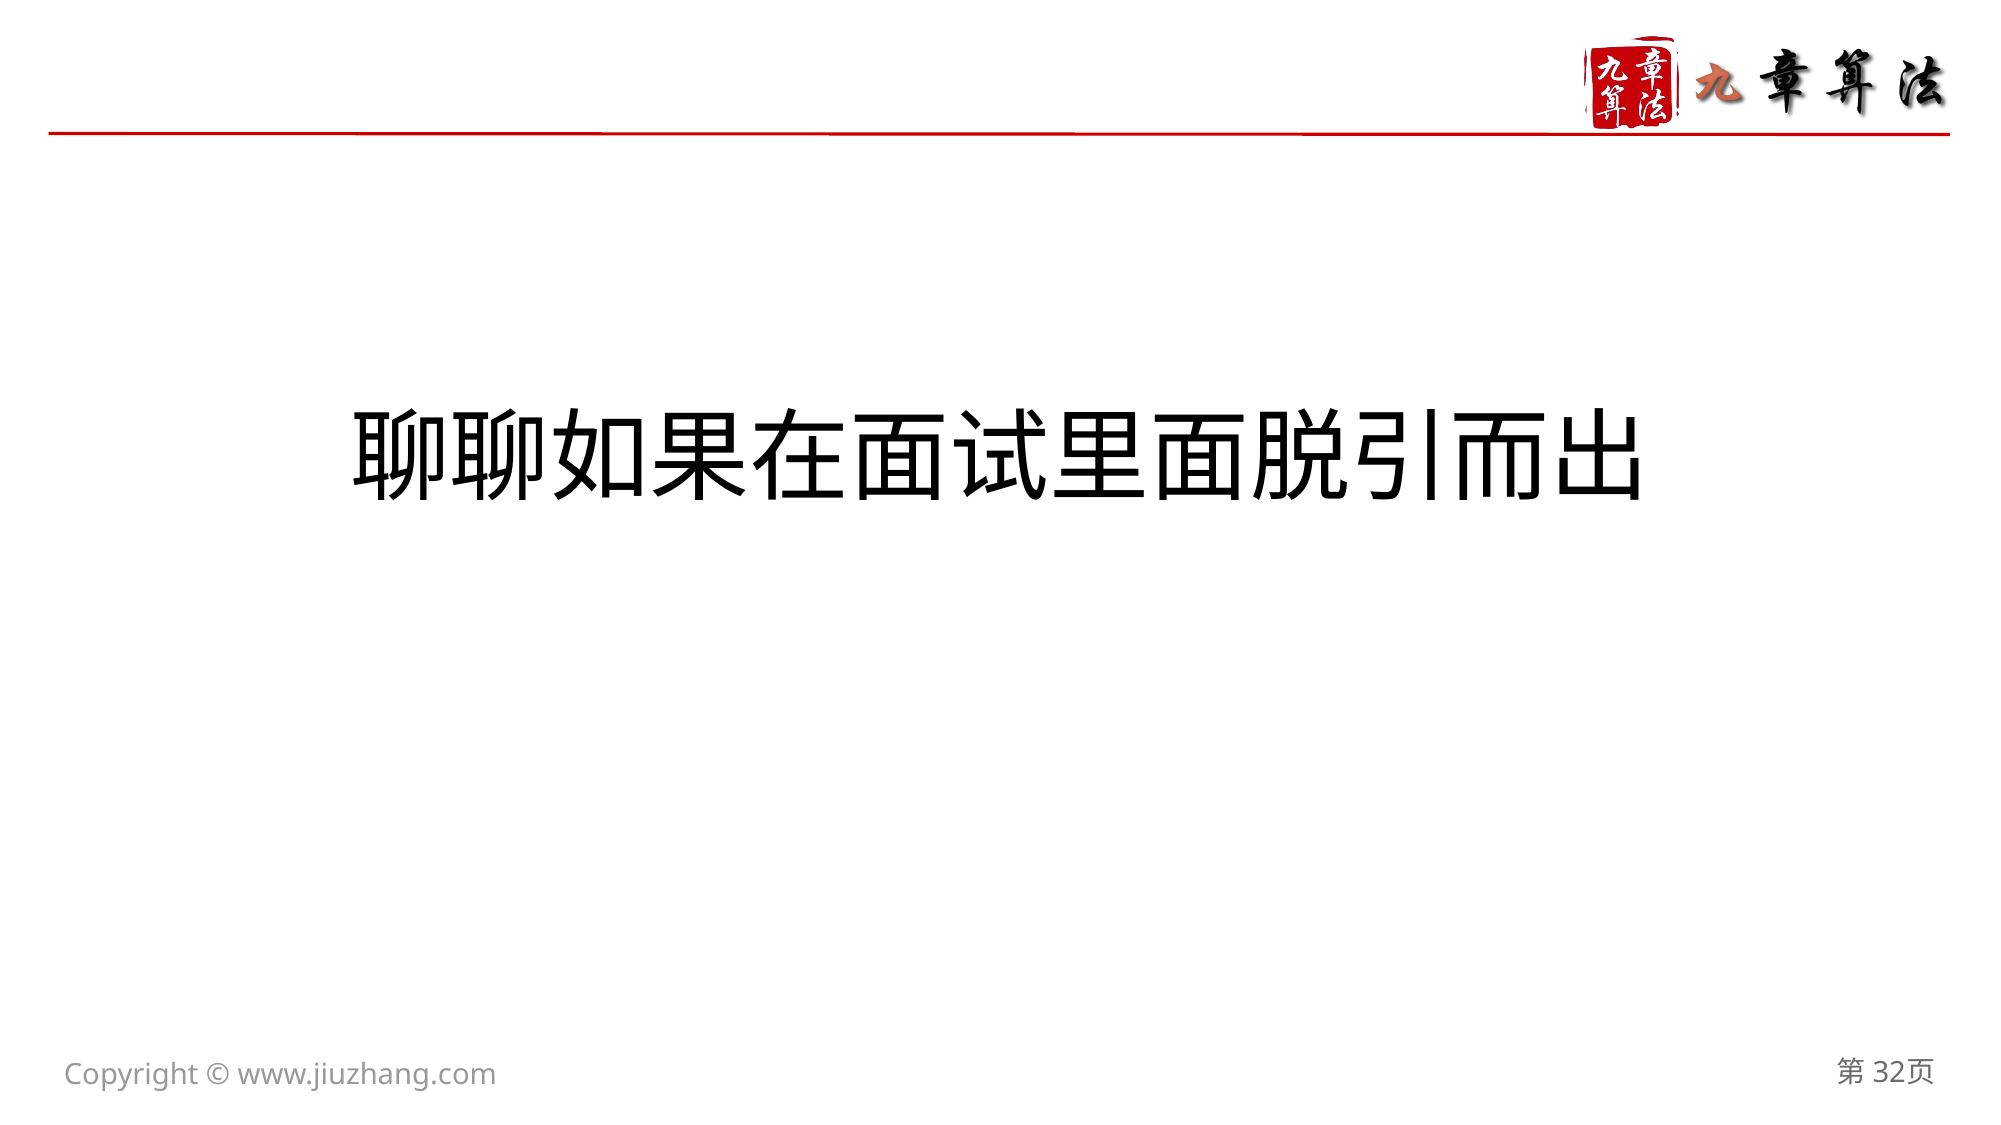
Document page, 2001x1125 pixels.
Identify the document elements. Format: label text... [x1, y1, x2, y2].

slide_number 第32页 [1800, 1046, 1950, 1099]
picture [1584, 36, 1950, 129]
title 聊聊如果在面试里面脱引而出 [249, 184, 1750, 522]
